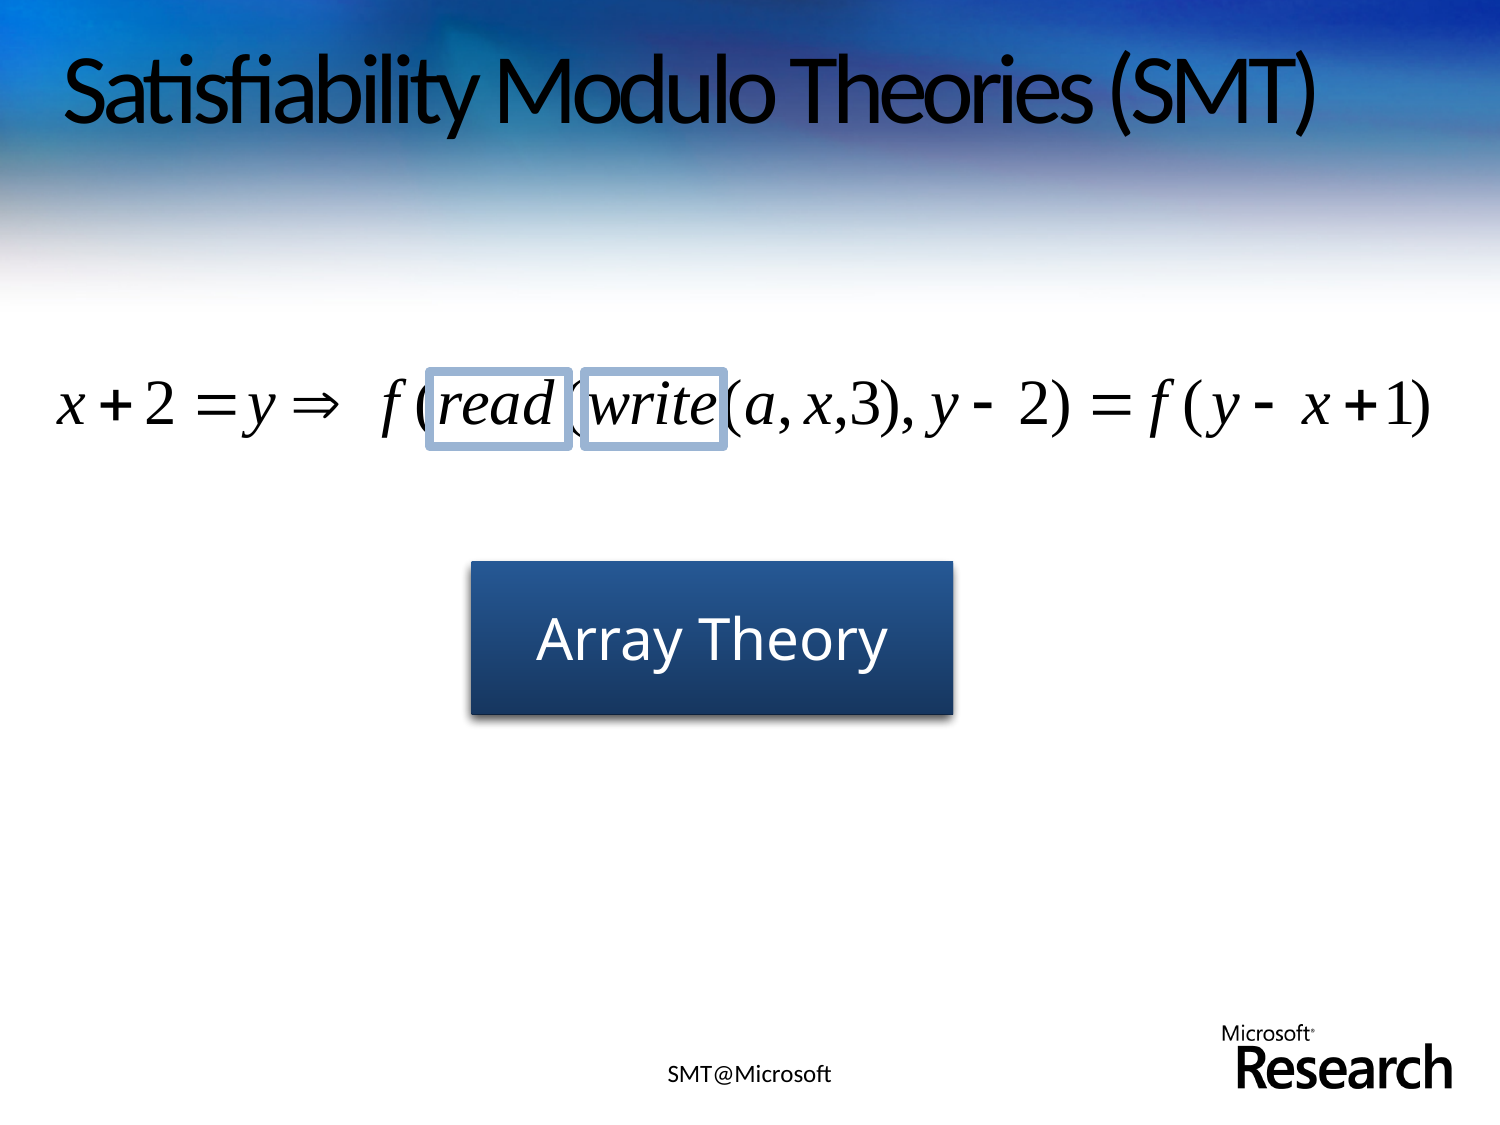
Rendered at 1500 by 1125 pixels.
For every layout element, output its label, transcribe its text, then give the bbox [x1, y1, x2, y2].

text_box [43, 364, 1442, 452]
text_box Array Theory [471, 561, 954, 714]
title Satisfiability Modulo Theories (SMT) [62, 37, 1438, 148]
picture [0, 0, 1500, 1125]
footer SMT@Microsoft [512, 1042, 988, 1103]
